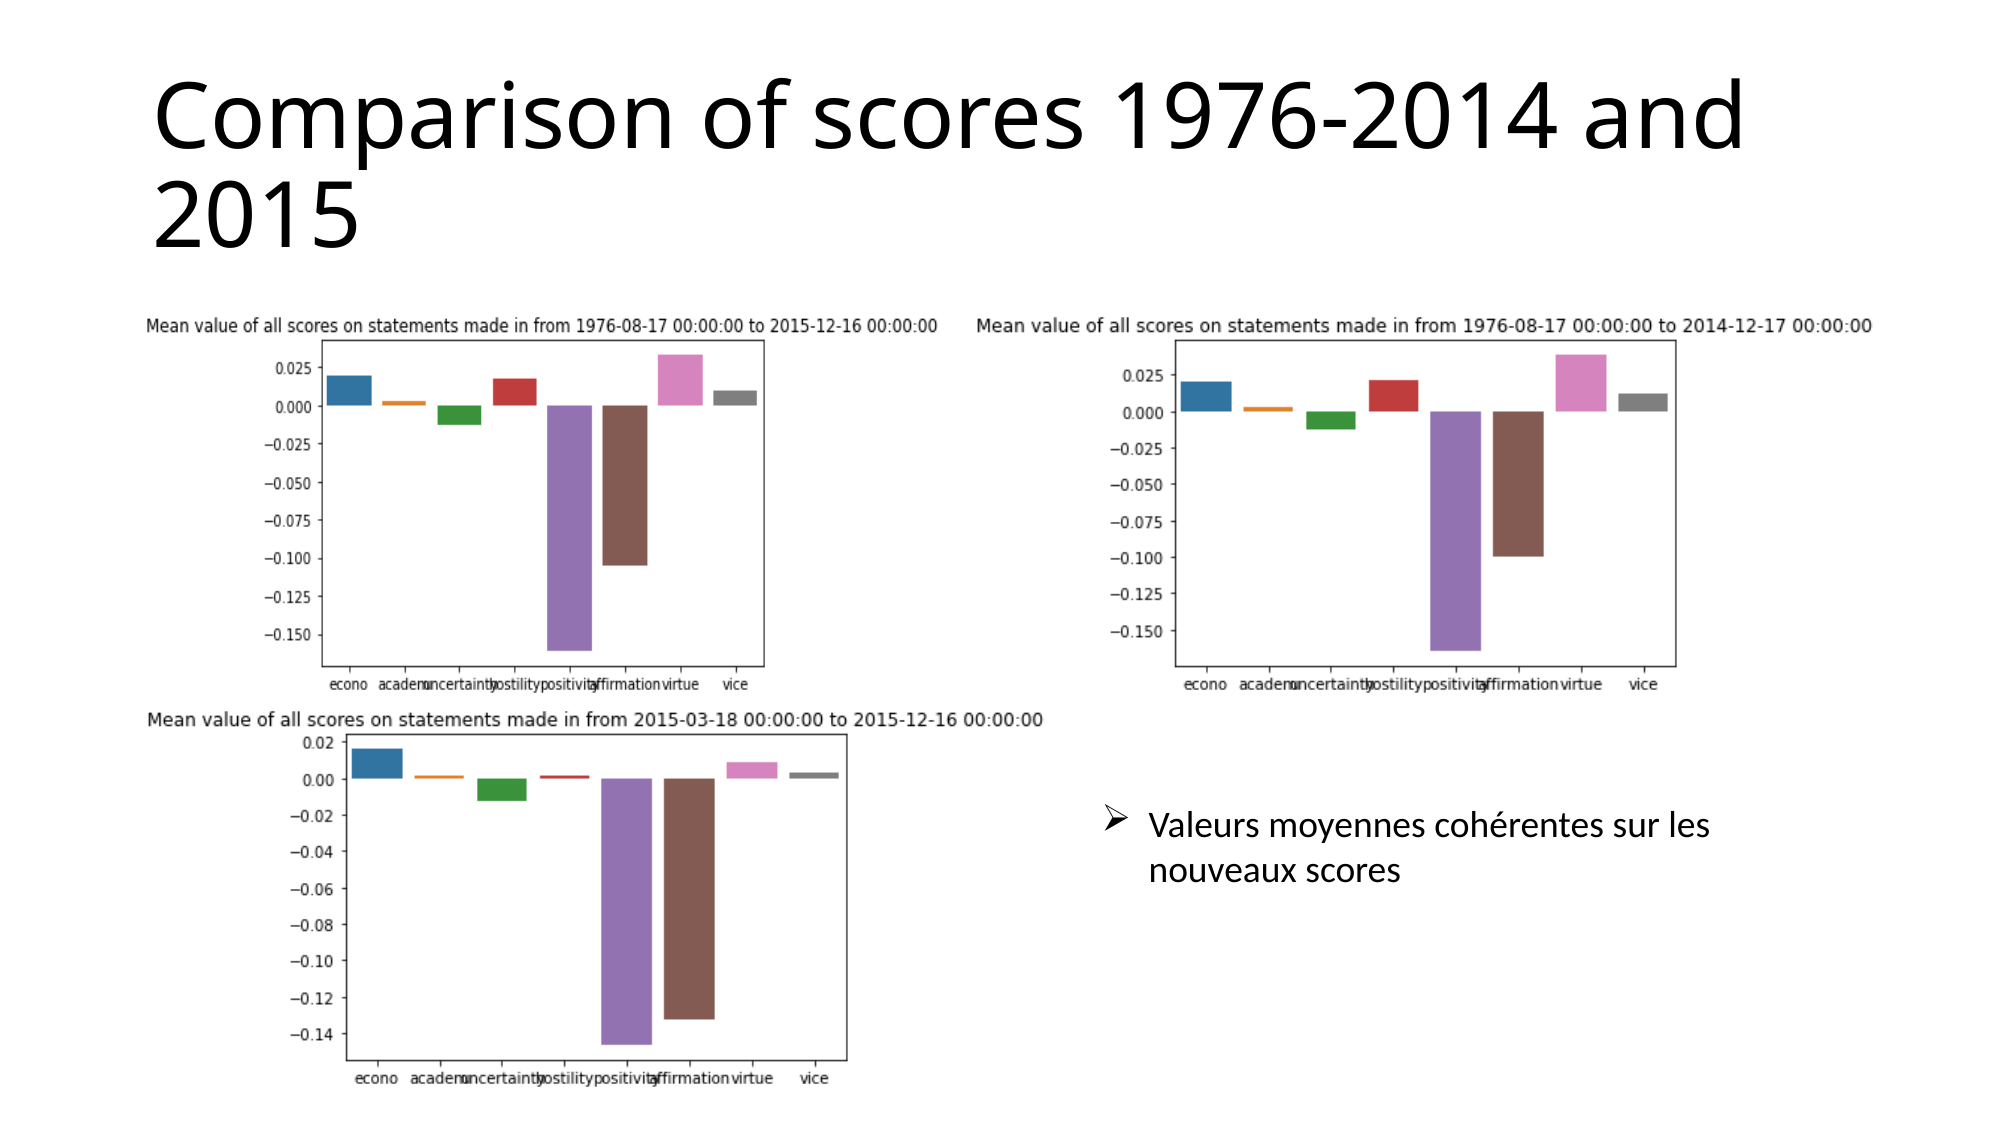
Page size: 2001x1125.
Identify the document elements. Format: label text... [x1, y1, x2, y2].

picture [137, 307, 1883, 1096]
text_box Valeurs moyennes cohérentes sur les nouveaux scores [1086, 792, 1850, 897]
title Comparison of scores 1976-2014 and 2015 [137, 59, 1863, 278]
